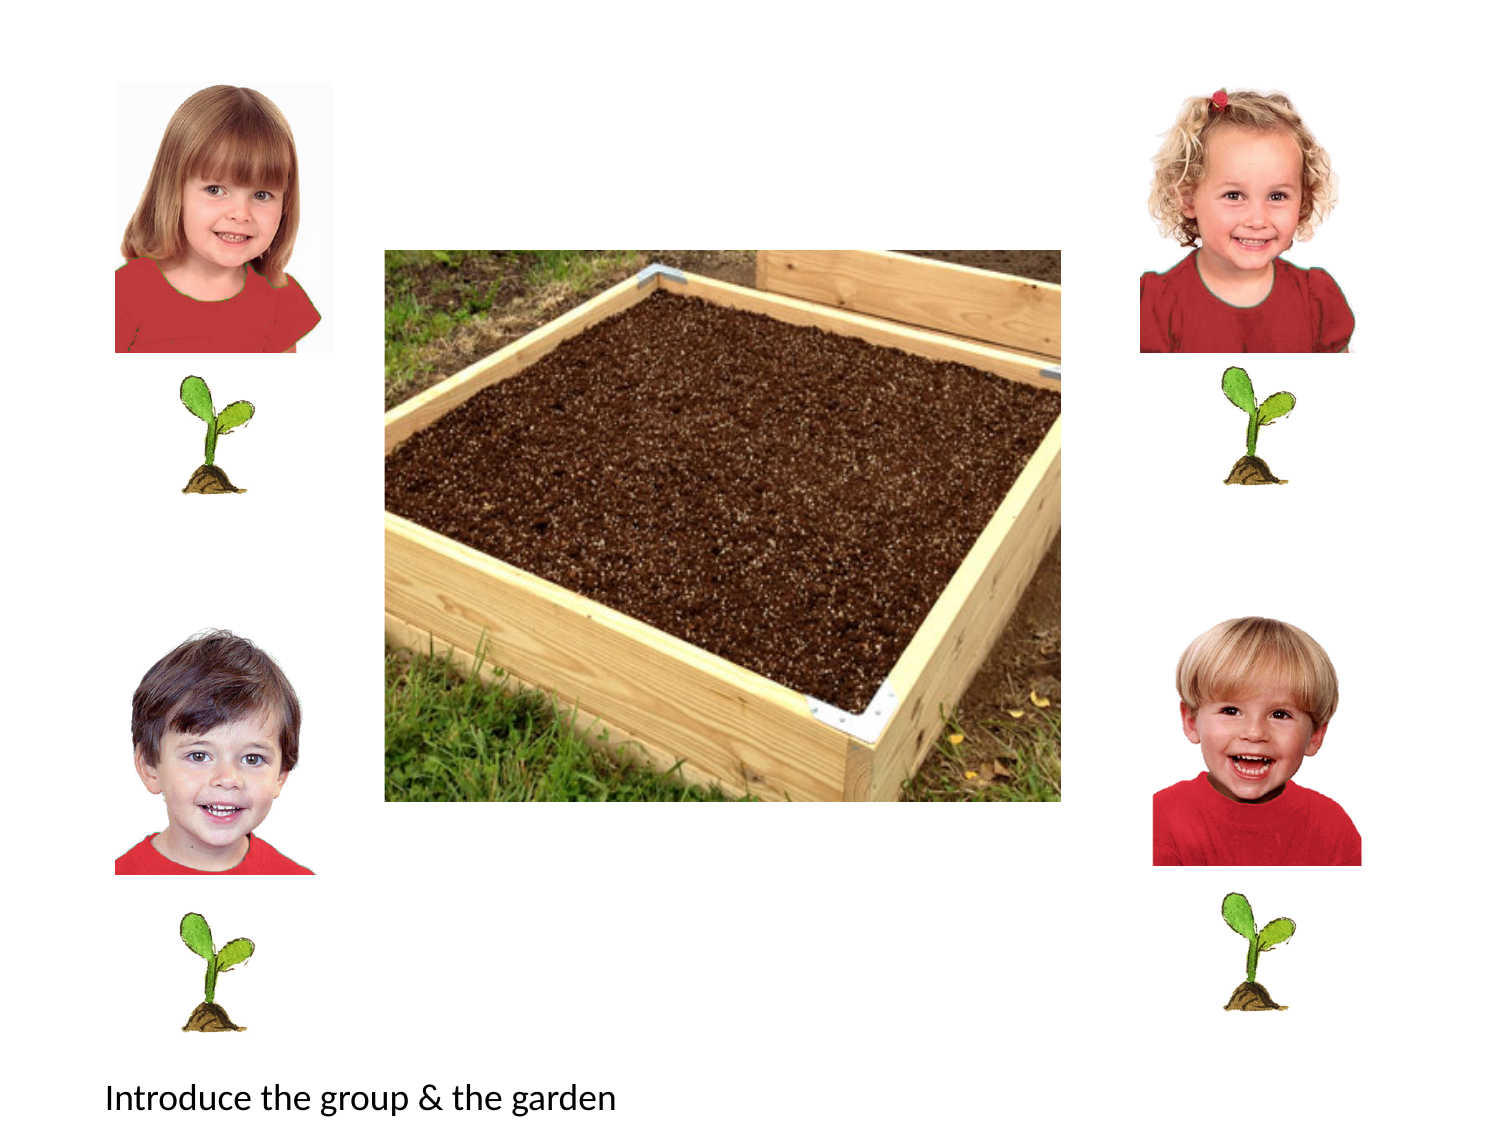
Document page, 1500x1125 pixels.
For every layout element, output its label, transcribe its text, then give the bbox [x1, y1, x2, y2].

picture [114, 614, 327, 875]
picture [384, 248, 1062, 802]
picture [1149, 614, 1363, 867]
text_box Introduce the group & the garden [90, 1065, 633, 1125]
picture [114, 81, 334, 510]
picture [1140, 87, 1360, 502]
picture [1192, 869, 1328, 1028]
picture [151, 889, 287, 1048]
